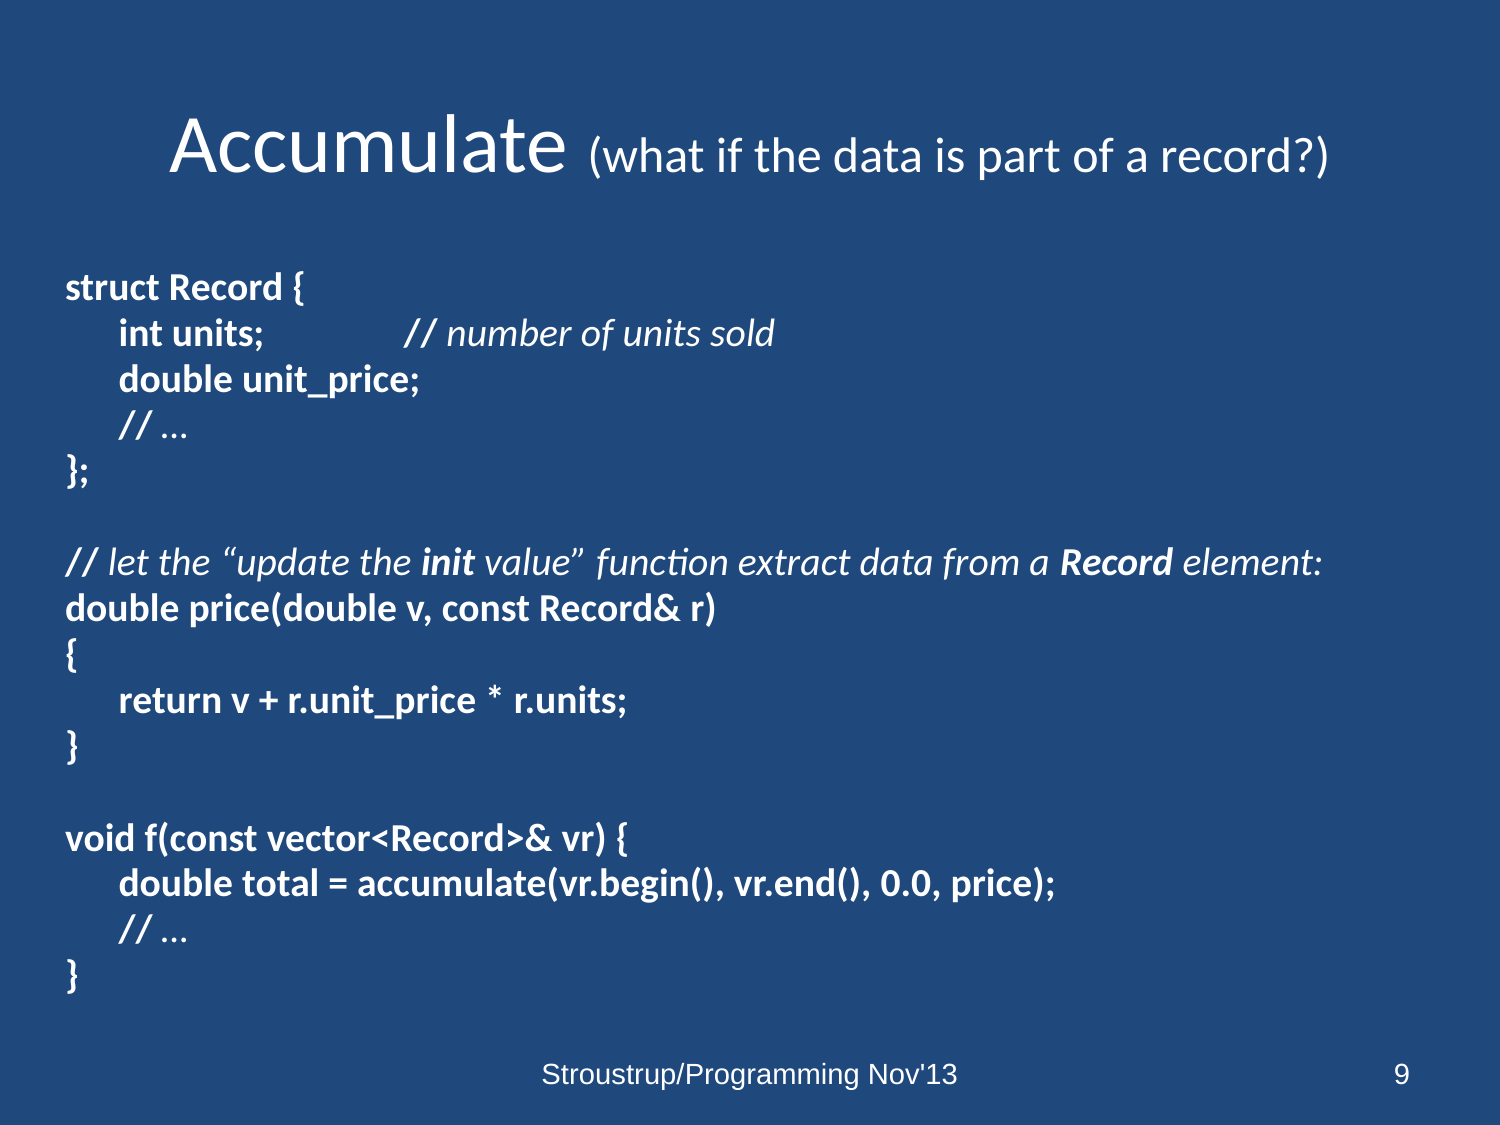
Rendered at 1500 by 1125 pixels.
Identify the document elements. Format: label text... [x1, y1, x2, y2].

title Accumulate (what if the data is part of a record?) [75, 45, 1425, 233]
list struct Record { int units; // number of units sold double unit_price; // … }; // let the “update the init value” function extract data from a Record element: double price(double v, const Record& r) { return v + r.unit_price * r.units; } void f(const vector<Record>& vr) { double total = accumulate(vr.begin(), vr.end(), 0.0, price); // … } [50, 262, 1500, 1005]
footer Stroustrup/Programming Nov'13 [512, 1042, 988, 1103]
slide_number 9 [1074, 1042, 1425, 1103]
